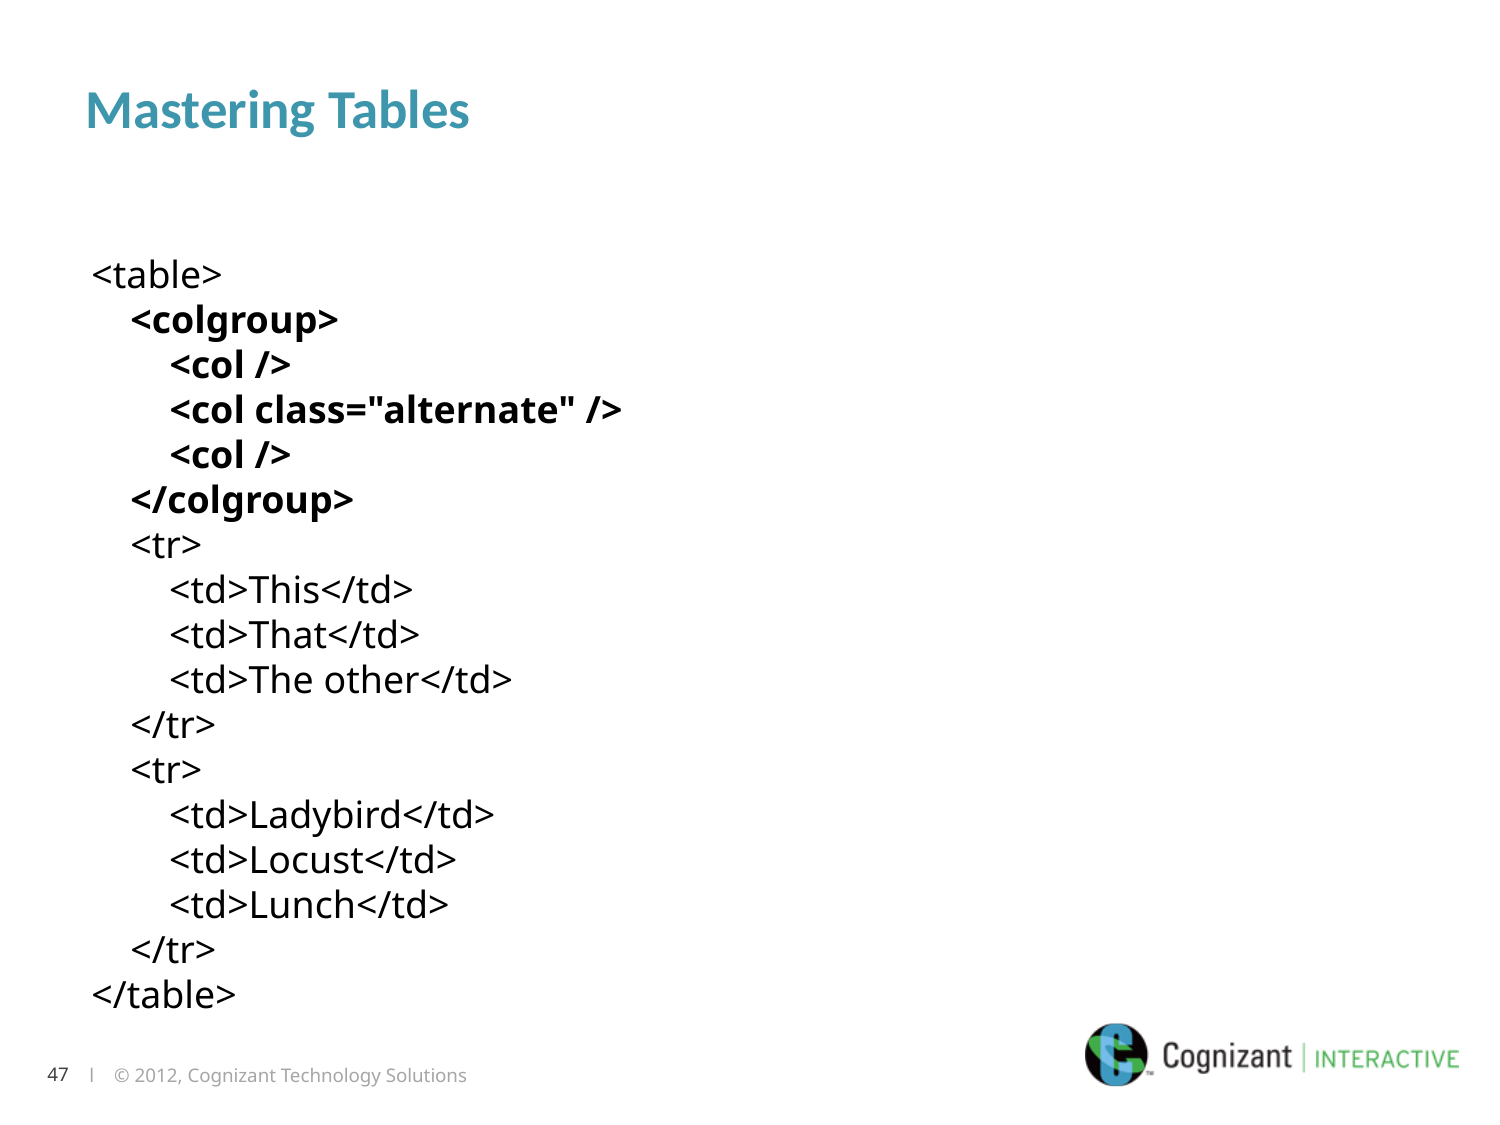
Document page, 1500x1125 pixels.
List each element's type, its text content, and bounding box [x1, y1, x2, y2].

text_box <table> <colgroup> <col /> <col class="alternate" /> <col /> </colgroup> <tr> <td>This</td> <td>That</td> <td>The other</td> </tr> <tr> <td>Ladybird</td> <td>Locust</td> <td>Lunch</td> </tr> </table> [76, 243, 1459, 1069]
picture [1085, 1069, 1459, 1088]
title Mastering Tables [70, 66, 972, 149]
